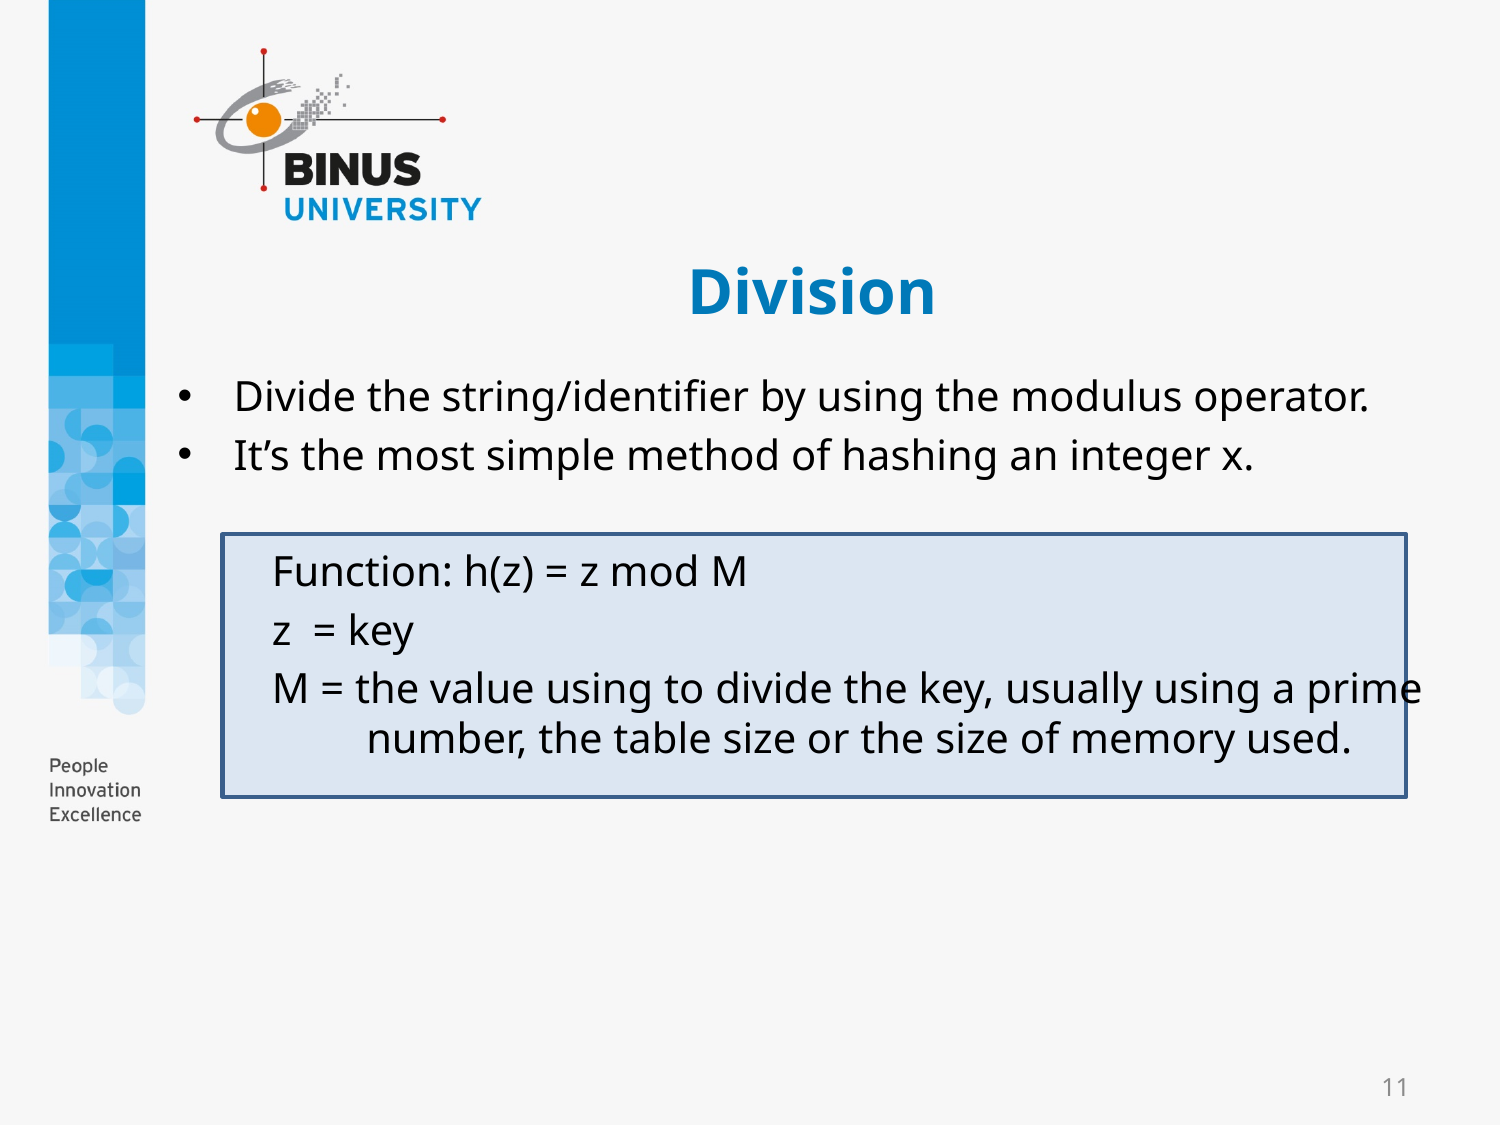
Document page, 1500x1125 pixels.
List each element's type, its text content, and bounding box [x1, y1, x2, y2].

slide_number 11 [1074, 1058, 1425, 1119]
picture [0, 0, 1500, 846]
title Division [162, 224, 1463, 355]
list Divide the string/identifier by using the modulus operator. It’s the most simple method of hashing an integer x. Function: h(z) = z mod M z = key M = the value using to divide the key, usually using a prime number, the table size or the size of memory used. [162, 362, 1463, 1000]
